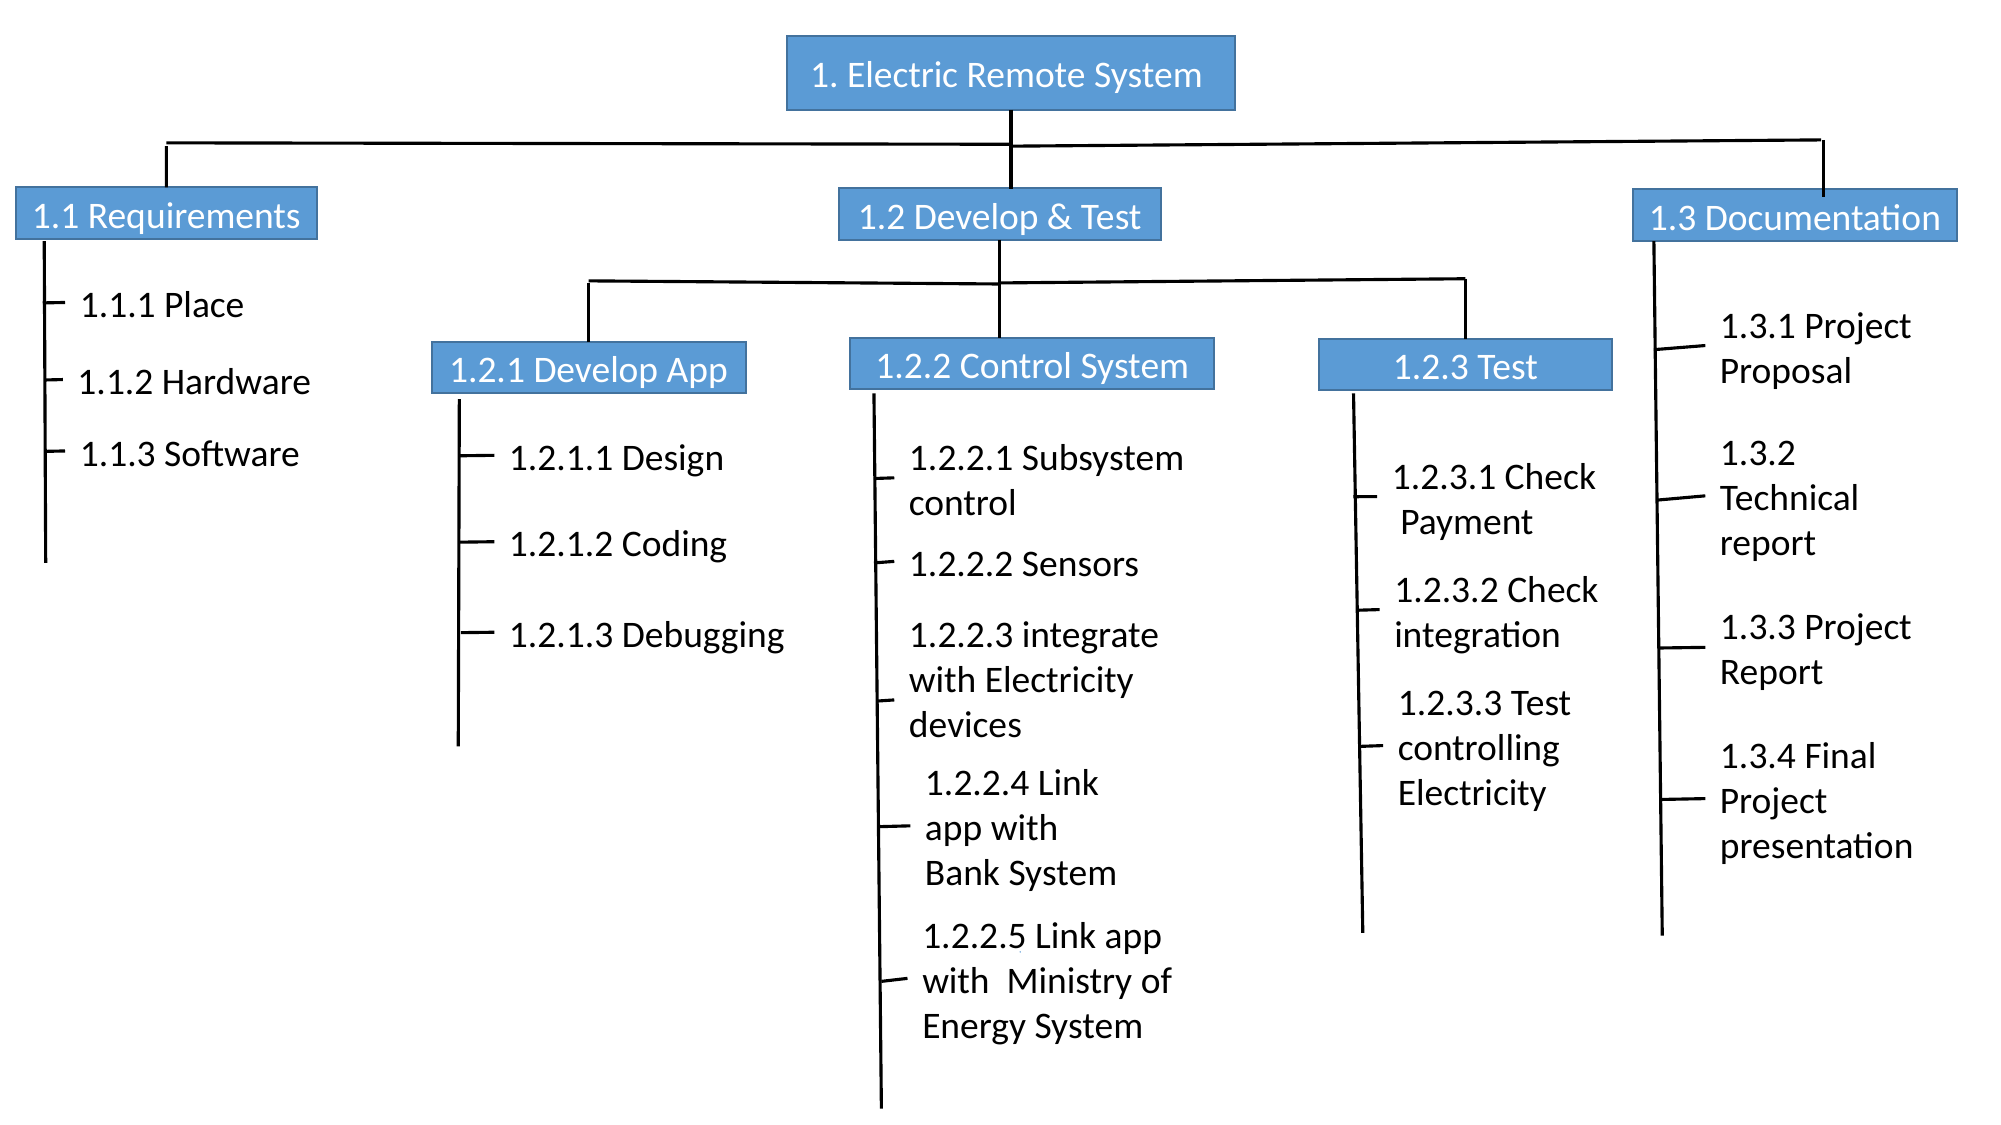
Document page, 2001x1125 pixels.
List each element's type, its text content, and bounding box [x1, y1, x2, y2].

text_box 1.1.2 Hardware [62, 349, 328, 410]
text_box 1.2.3.1 Check Payment [1377, 444, 1629, 549]
text_box 1.3.1 Project Proposal [1705, 293, 1937, 398]
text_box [1658, 496, 1706, 500]
text_box 1.2.3.3 Test controlling Electricity [1383, 670, 1612, 821]
text_box 1.1.1 Place [65, 272, 268, 333]
text_box 1.3.2 Technical report [1705, 420, 1942, 571]
text_box 1.3.3 Project Report [1705, 594, 1961, 700]
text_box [1653, 350, 1663, 936]
text_box 1.2 Develop & Test [838, 187, 1162, 241]
text_box 1.2.2 Control System [849, 337, 1215, 390]
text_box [1653, 241, 1663, 346]
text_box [588, 280, 1000, 284]
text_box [873, 479, 882, 562]
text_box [873, 393, 882, 478]
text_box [873, 564, 882, 1109]
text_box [1010, 139, 1821, 147]
text_box 1.2.2.2 Sensors [894, 531, 1206, 592]
text_box 1.1.3 Software [65, 421, 330, 481]
text_box 1.2.1.1 Design [494, 425, 746, 486]
text_box 1.2.3.2 Check integration [1379, 557, 1633, 662]
text_box 1.2.1.3 Debugging [494, 602, 809, 663]
text_box 1.2.3 Test [1318, 338, 1613, 391]
text_box 1.3 Documentation [1632, 188, 1958, 242]
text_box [1653, 346, 1706, 350]
text_box 1.3.4 Final Project presentation [1705, 723, 1988, 874]
text_box 1.1 Requirements [15, 186, 318, 240]
text_box 1.2.2.1 Subsystem control [894, 425, 1215, 531]
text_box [1353, 498, 1363, 933]
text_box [999, 278, 1465, 283]
text_box 1.2.2.5 Link app with Ministry of Energy System [907, 903, 1190, 1054]
text_box 1.2.1 Develop App [431, 341, 747, 394]
text_box 1.2.1.2 Coding [494, 511, 746, 572]
text_box 1. Electric Remote System [786, 35, 1236, 111]
text_box 1.2.2.3 integrate with Electricity devices [894, 602, 1206, 798]
text_box 1.2.2.4 Link app with Bank System [910, 750, 1137, 901]
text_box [1353, 393, 1363, 496]
